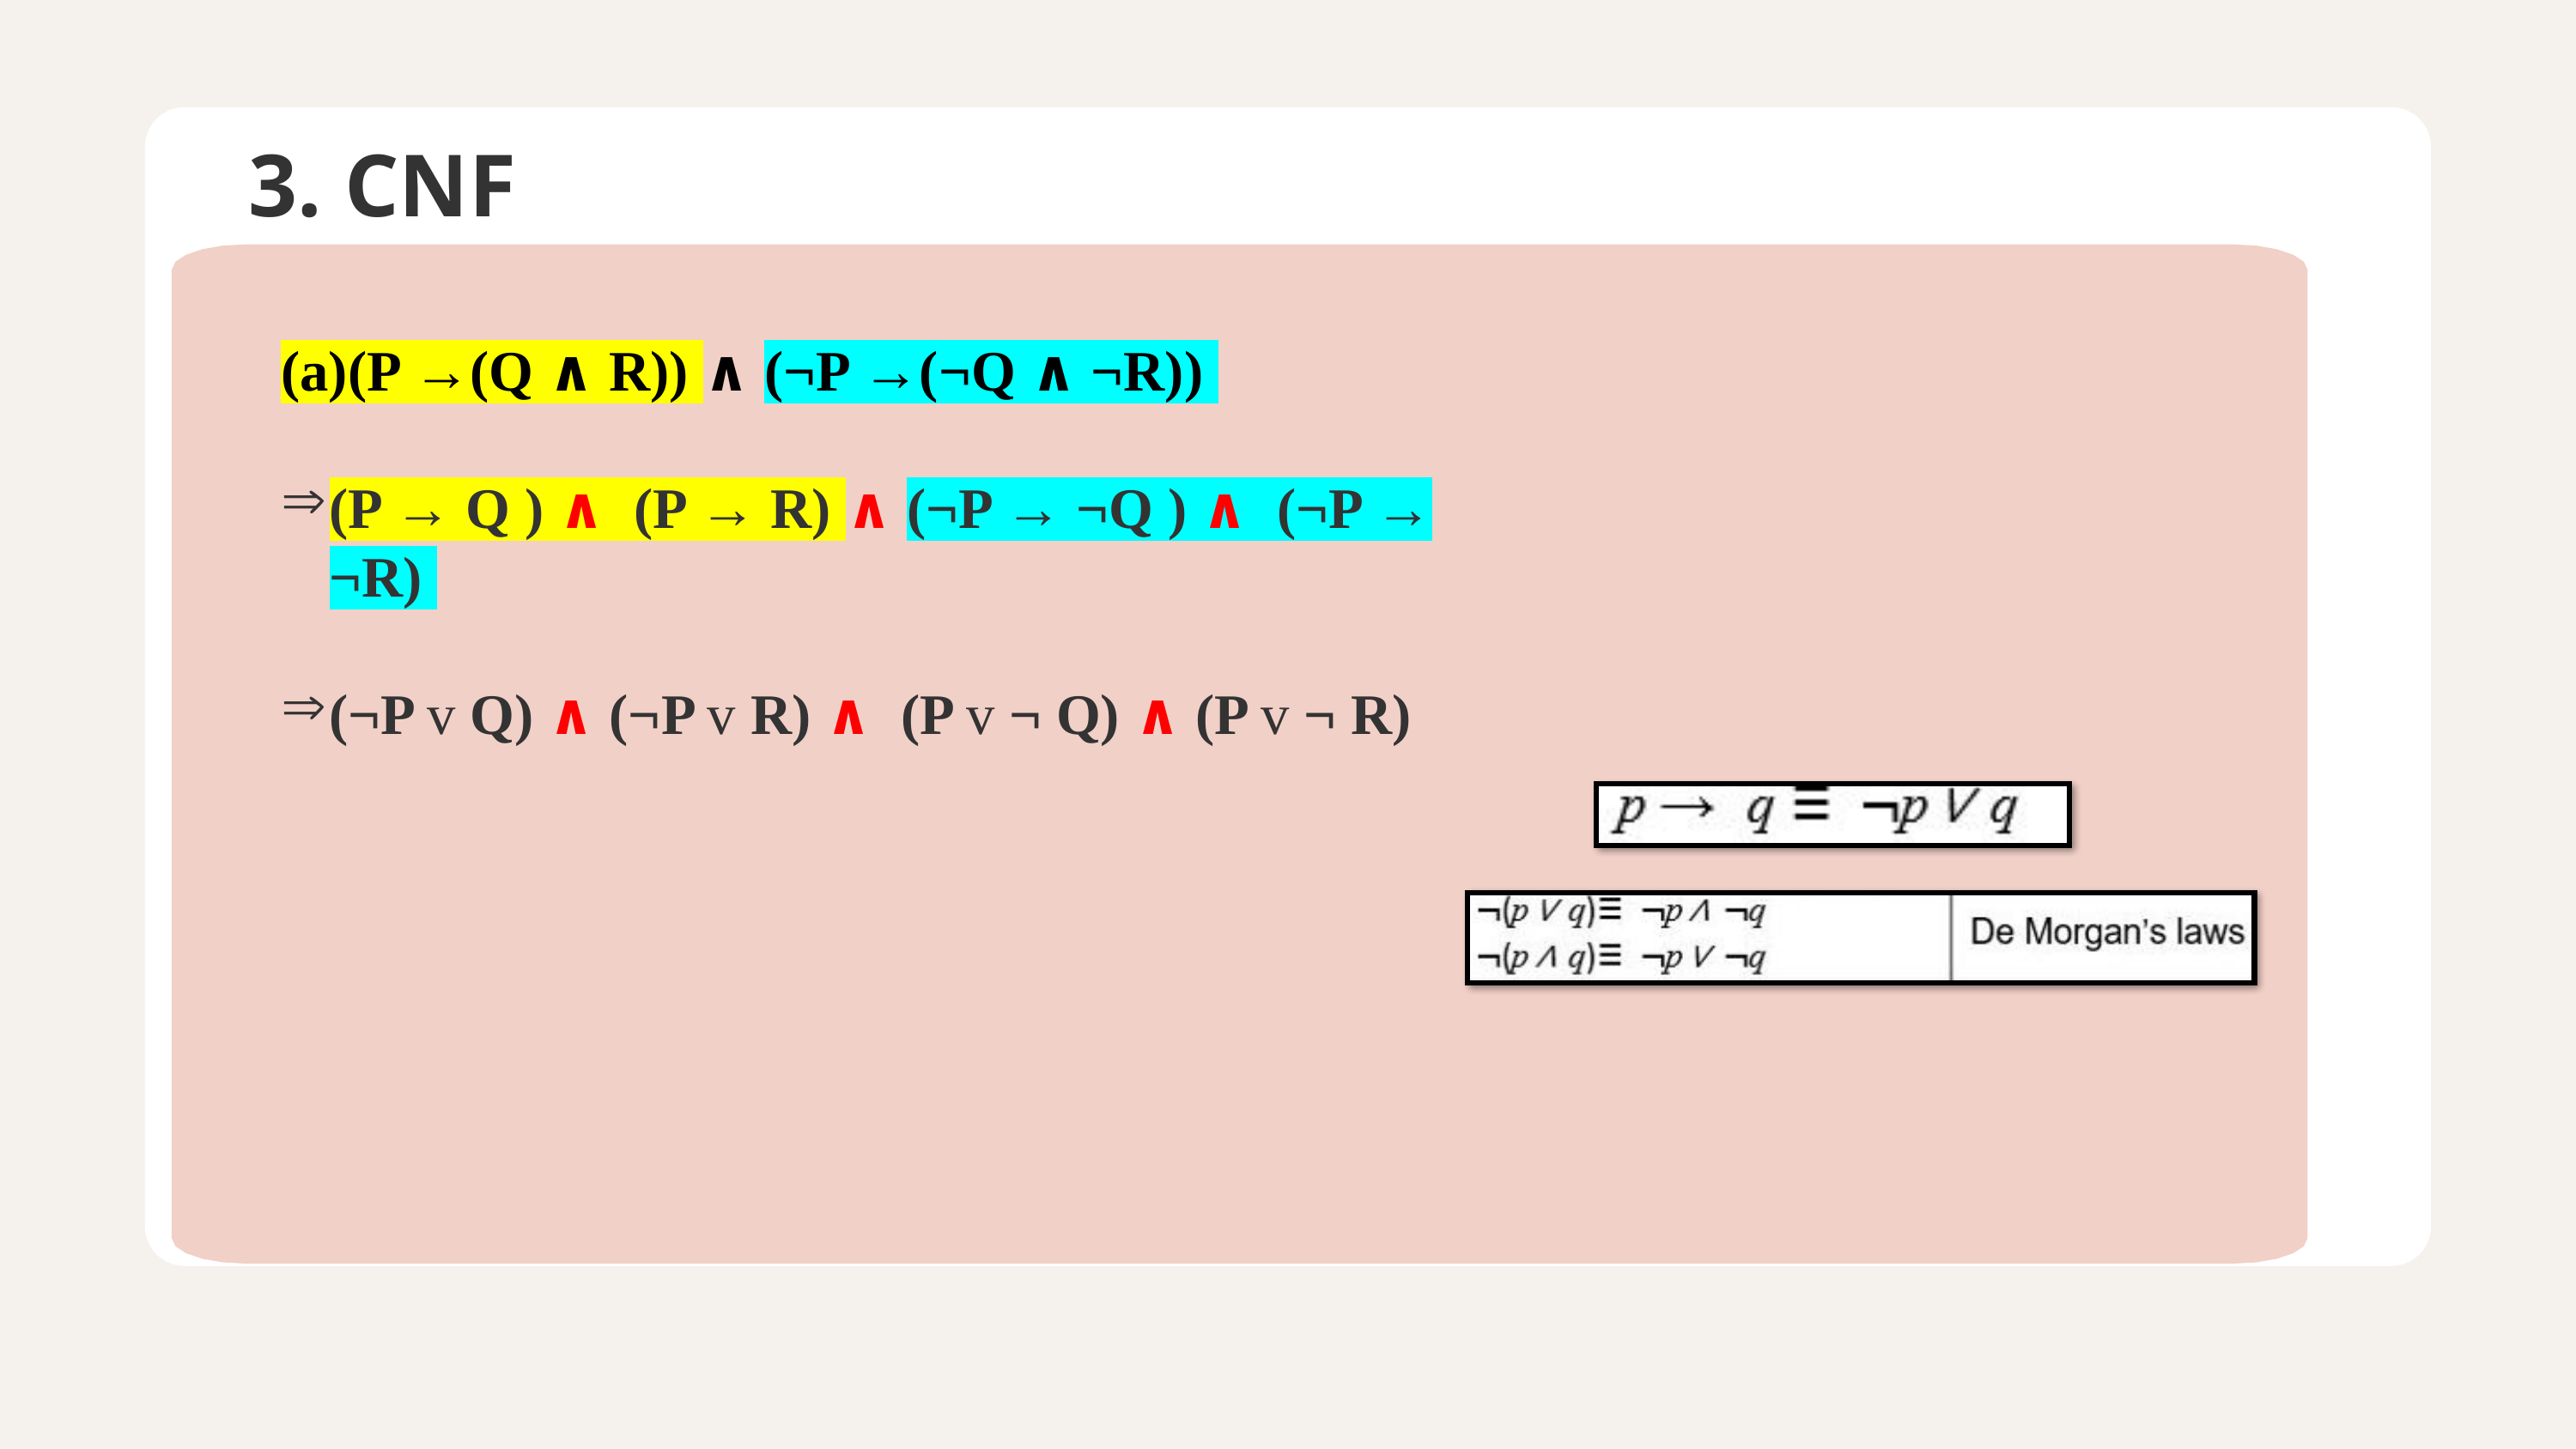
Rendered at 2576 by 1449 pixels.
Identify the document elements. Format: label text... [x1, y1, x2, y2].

text_box [144, 106, 2432, 1266]
text_box (P →(Q ∧ R)) ∧ (¬P →(¬Q ∧ ¬R)) (P → Q ) ∧ (P → R) ∧ (¬P → ¬Q ) ∧ (¬P → ¬R) (¬P v Q) ∧ (¬P v R) ∧ (P v ¬ Q) ∧ (P v ¬ R) [268, 327, 1524, 906]
title 3. CNF [246, 129, 1911, 244]
picture [1470, 894, 2252, 981]
picture [1599, 786, 2068, 844]
text_box [171, 244, 2308, 1264]
